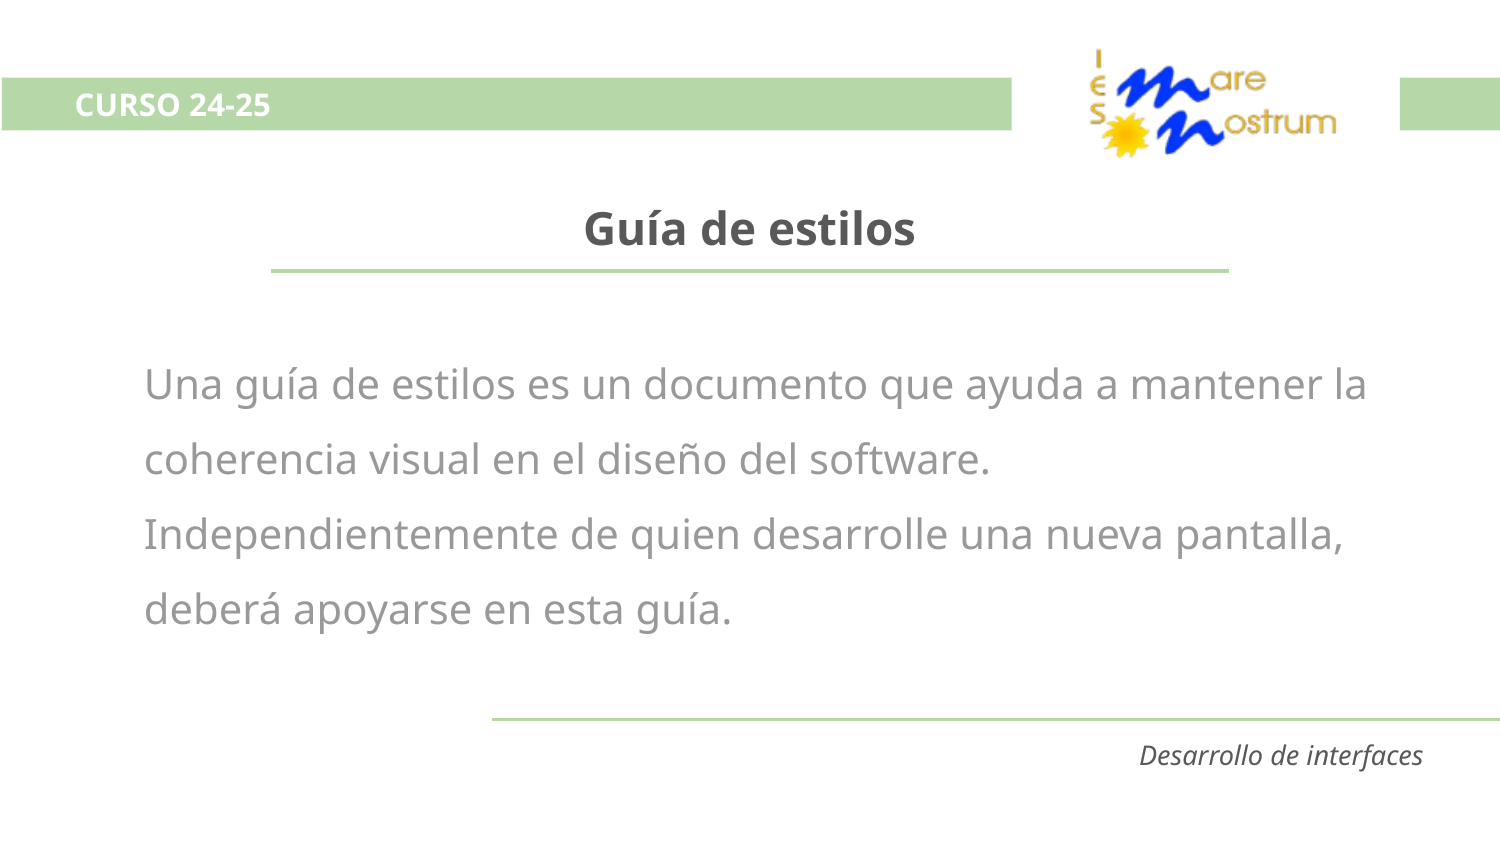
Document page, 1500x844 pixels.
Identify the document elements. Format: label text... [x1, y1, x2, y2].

picture [1070, 34, 1342, 173]
text_box [313, 77, 1012, 131]
text_box CURSO 24-25 [34, 70, 313, 149]
text_box [1, 77, 34, 131]
subtitle Guía de estilos [301, 184, 1199, 264]
subtitle Una guía de estilos es un documento que ayuda a mantener la coherencia visual en el diseño del software. Independientemente de quien desarrolle una nueva pantalla, deberá apoyarse en esta guía. [128, 317, 1400, 659]
text_box [1399, 77, 1500, 131]
subtitle Desarrollo de interfaces [740, 727, 1439, 826]
